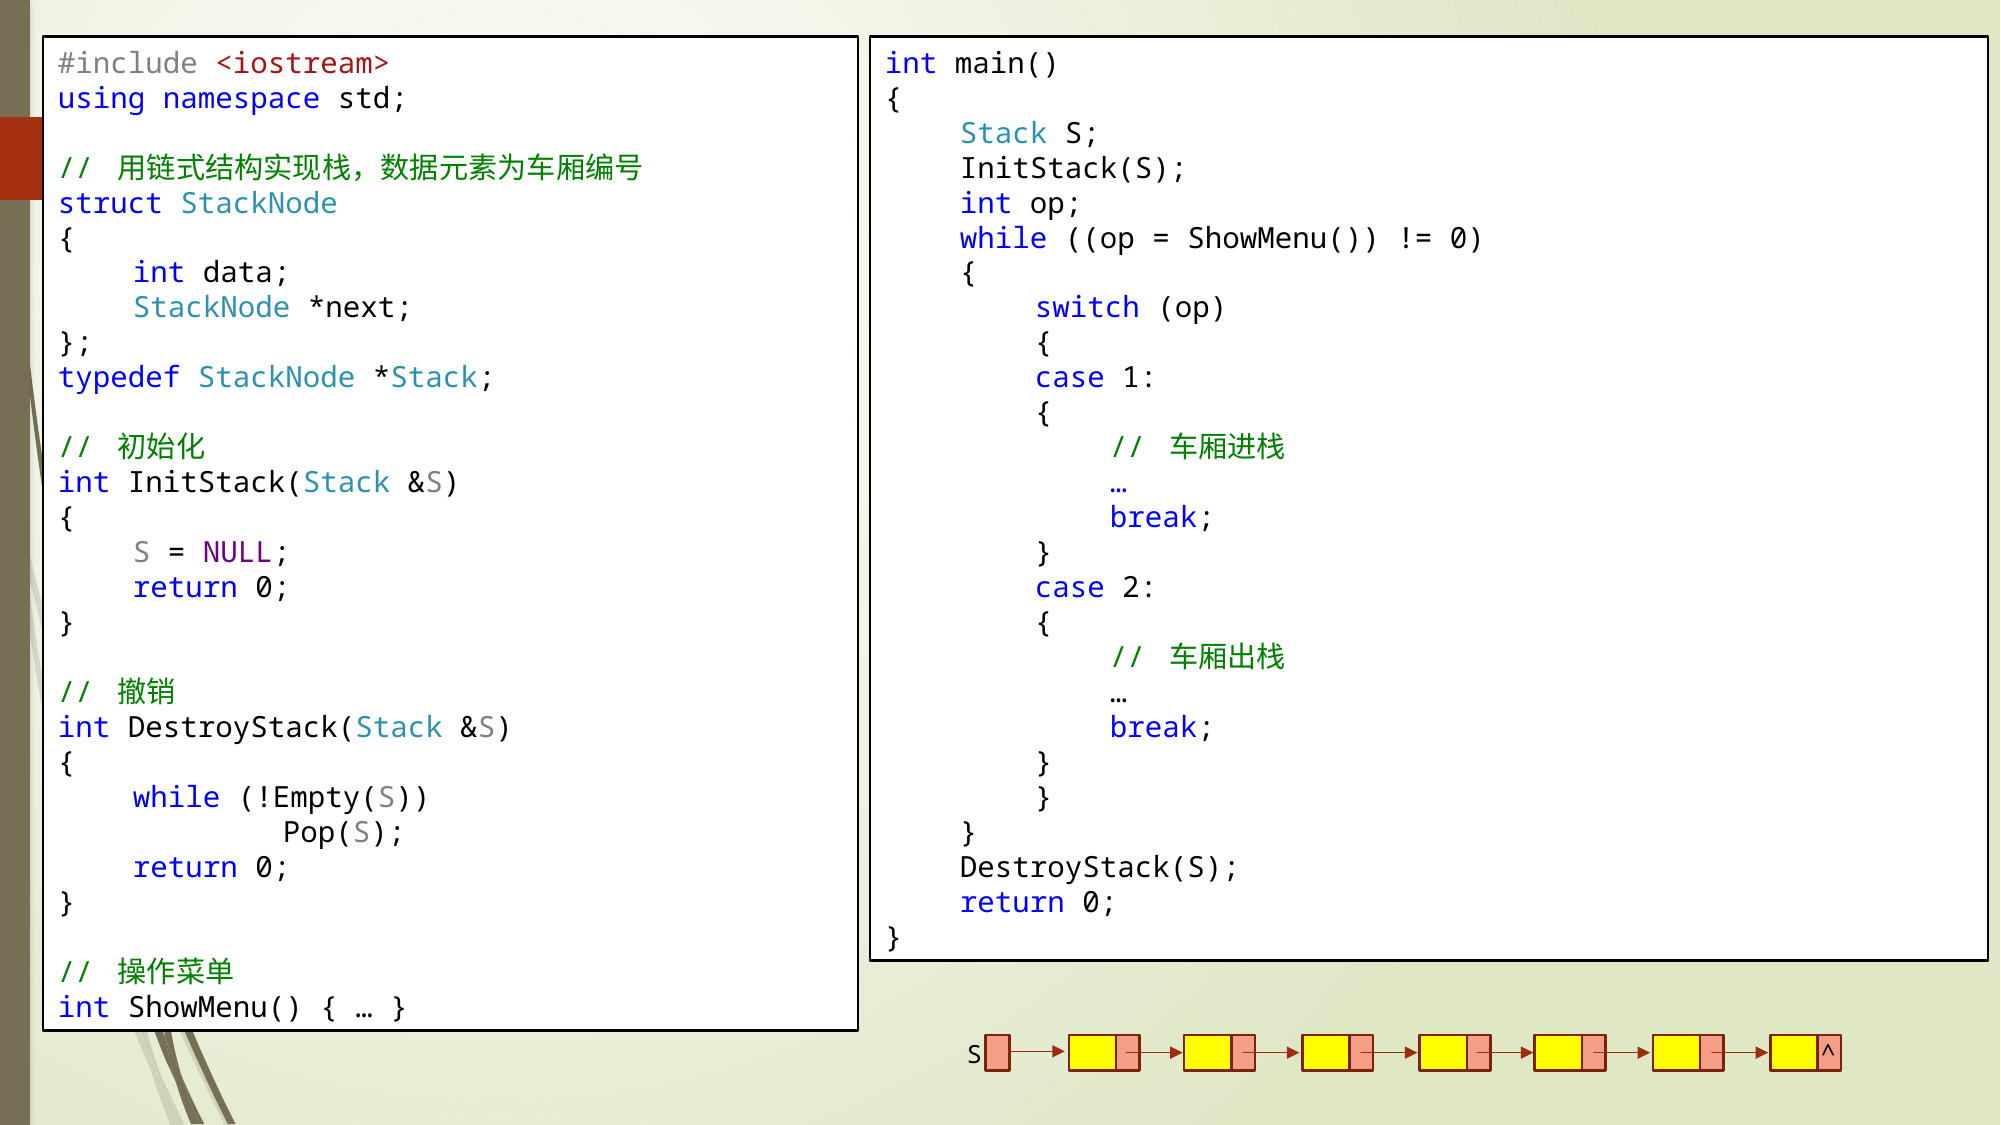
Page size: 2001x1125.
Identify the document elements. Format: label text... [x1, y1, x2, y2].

text_box int main() { Stack S; InitStack(S); int op; while ((op = ShowMenu()) != 0) { switch (op) { case 1: { // 车厢进栈 … break; } case 2: { // 车厢出栈 … break; } } } DestroyStack(S); return 0; } [869, 35, 1989, 962]
text_box #include <iostream> using namespace std; // 用链式结构实现栈，数据元素为车厢编号 struct StackNode { int data; StackNode *next; }; typedef StackNode *Stack; // 初始化 int InitStack(Stack &S) { S = NULL; return 0; } // 撤销 int DestroyStack(Stack &S) { while (!Empty(S)) Pop(S); return 0; } // 操作菜单 int ShowMenu() { … } [42, 35, 859, 1032]
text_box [952, 1030, 1854, 1077]
